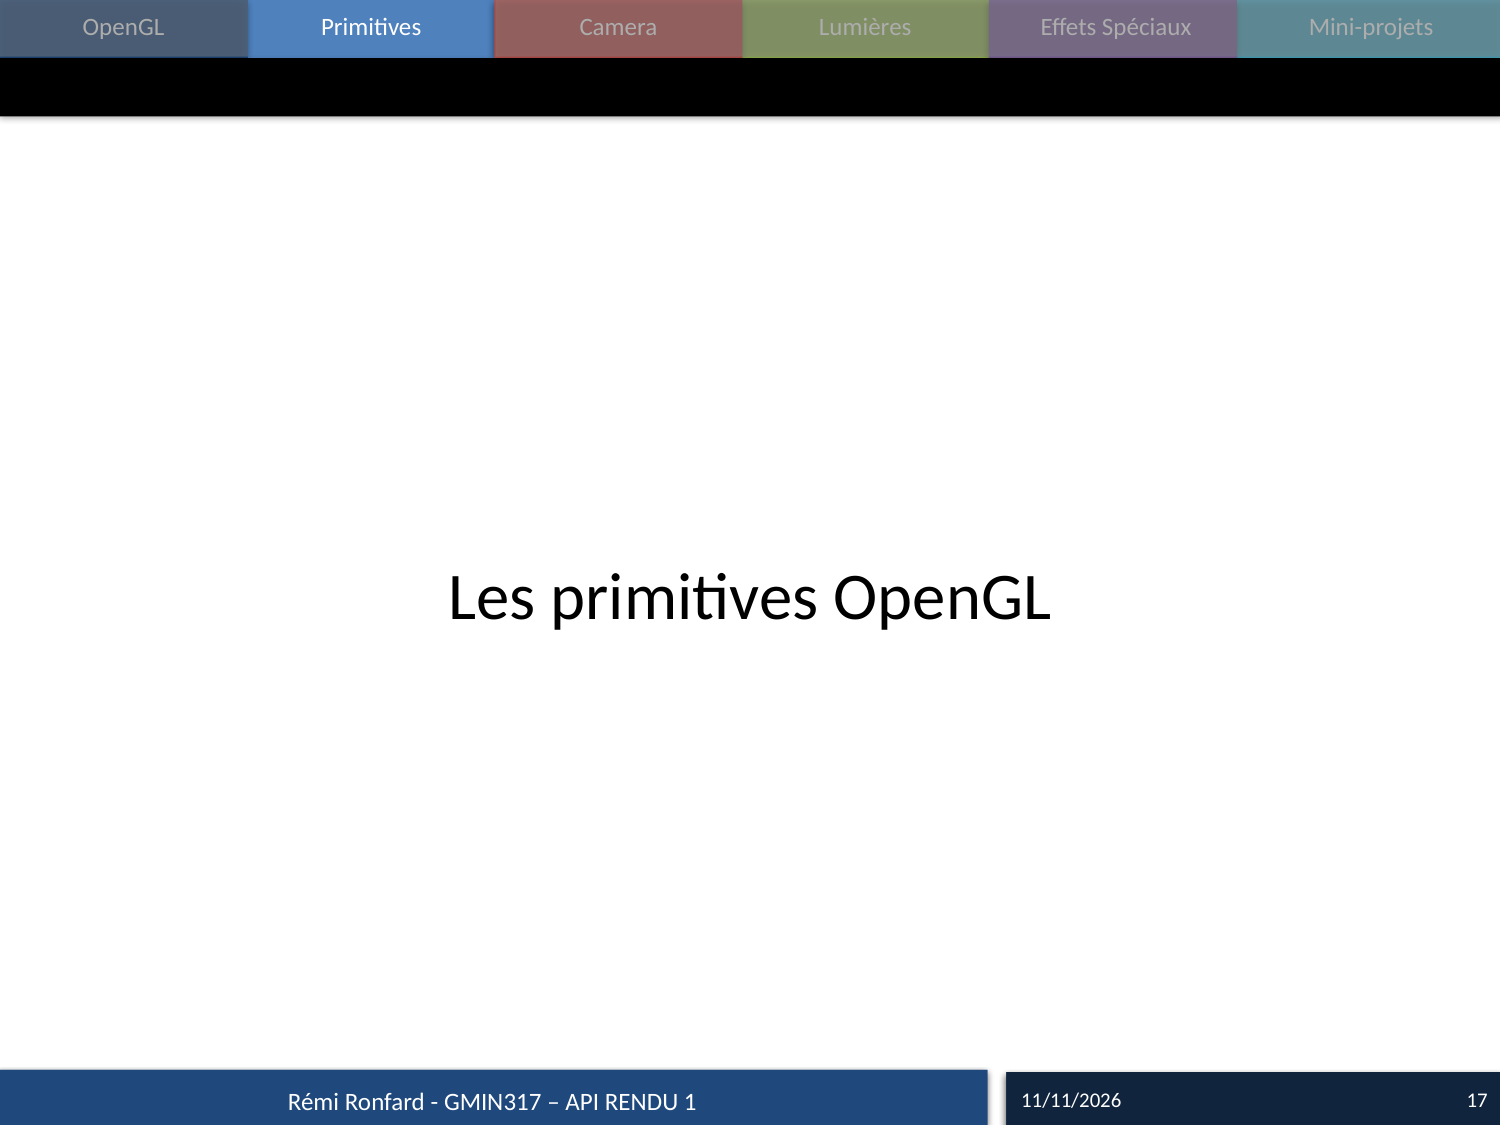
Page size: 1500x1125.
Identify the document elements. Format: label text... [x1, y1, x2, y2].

footer Rémi Ronfard - GMIN317 – API RENDU 1 [0, 1072, 988, 1125]
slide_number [1006, 1070, 1153, 1125]
slide_number 17 [1153, 1071, 1500, 1125]
list Les primitives OpenGL [75, 179, 1425, 1005]
